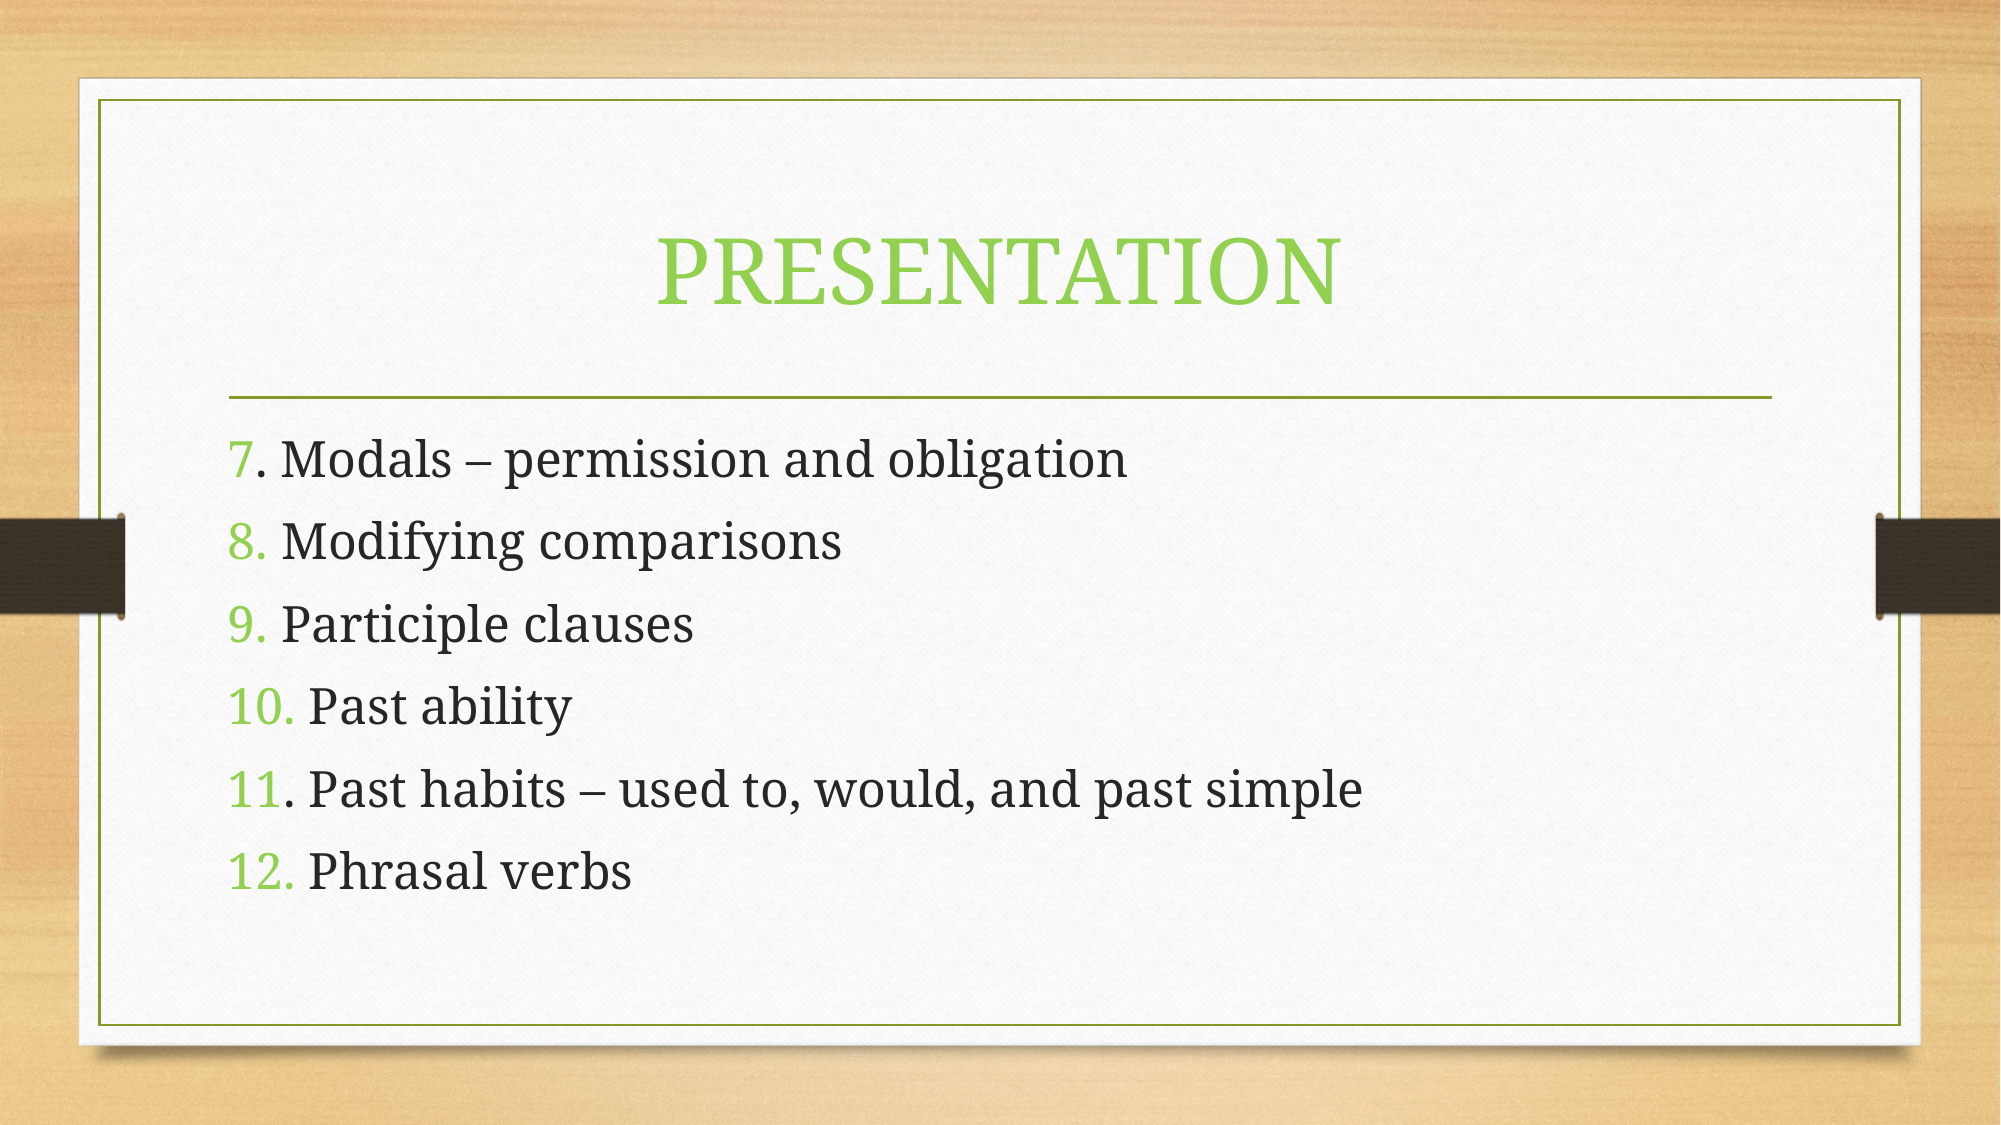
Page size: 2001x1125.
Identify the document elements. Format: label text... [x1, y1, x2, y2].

title PRESENTATION [212, 161, 1788, 375]
list 7. Modals – permission and obligation 8. Modifying comparisons 9. Participle clauses 10. Past ability 11. Past habits – used to, would, and past simple 12. Phrasal verbs [212, 419, 1788, 964]
picture [0, 0, 2001, 1125]
